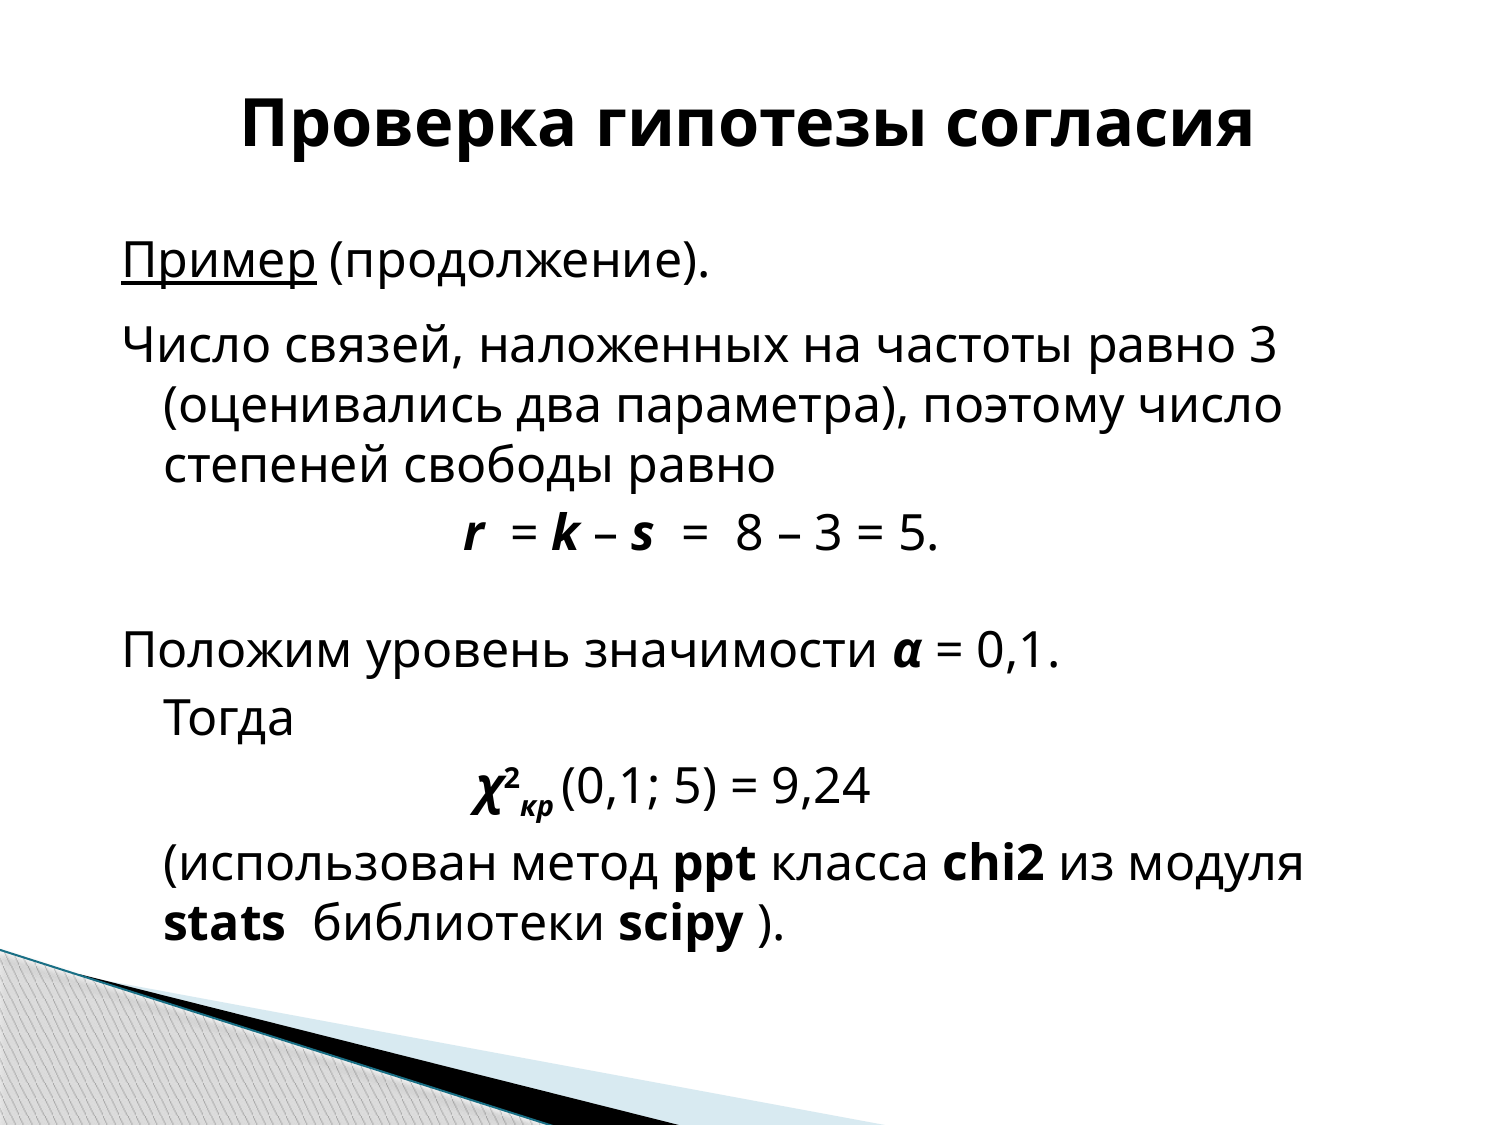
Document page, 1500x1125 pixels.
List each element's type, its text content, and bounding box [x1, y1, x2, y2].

title Проверка гипотезы согласия [73, 30, 1424, 209]
list Пример (продолжение). Число связей, наложенных на частоты равно 3 (оценивались два параметра), поэтому число степеней свободы равно r = k – s = 8 – 3 = 5. Положим уровень значимости α = 0,1. Тогда χ2кр (0,1; 5) = 9,24 (использован метод ppt класса chi2 из модуля stats библиотеки scipy ). [88, 219, 1439, 1000]
